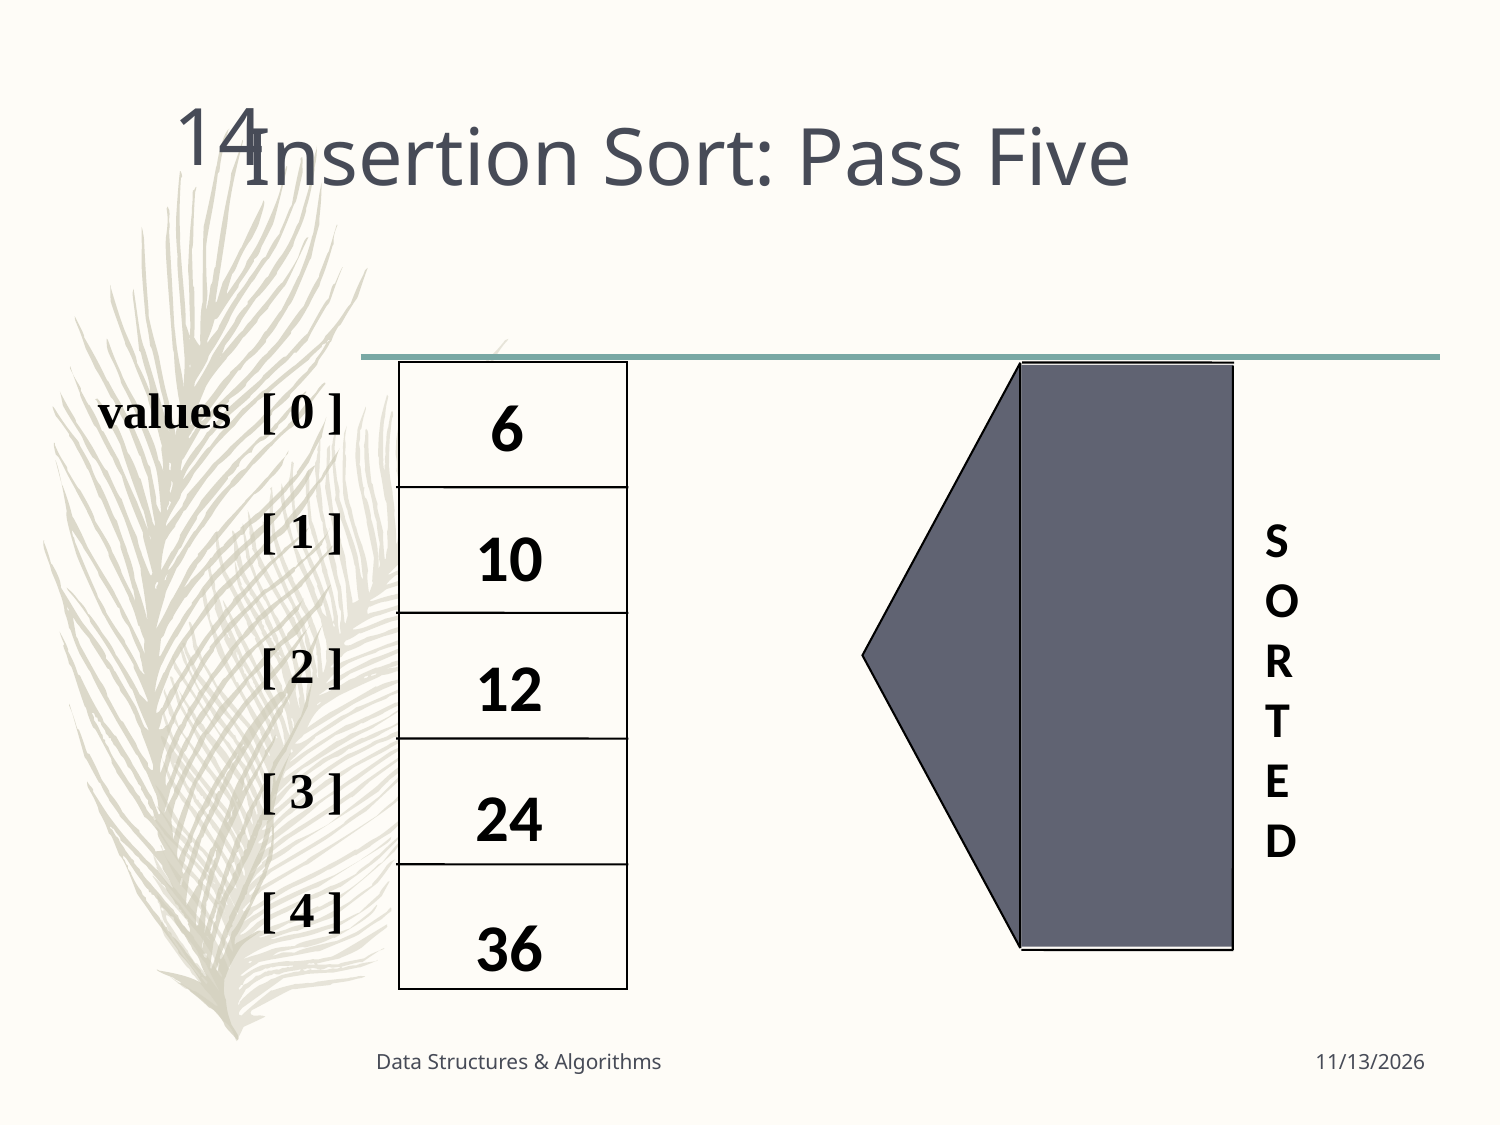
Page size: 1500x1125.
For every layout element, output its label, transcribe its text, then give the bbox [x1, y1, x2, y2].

text_box values [ 0 ] [ 1 ] [ 2 ] [ 3 ] [ 4 ] [82, 265, 449, 946]
footer Data Structures & Algorithms [360, 1032, 1059, 1093]
text_box S O R T E D [1250, 499, 1319, 876]
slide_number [1102, 1032, 1440, 1093]
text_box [862, 362, 1235, 951]
title Insertion Sort: Pass Five [229, 23, 1321, 212]
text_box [395, 361, 629, 989]
slide_number 14 [46, 102, 279, 203]
